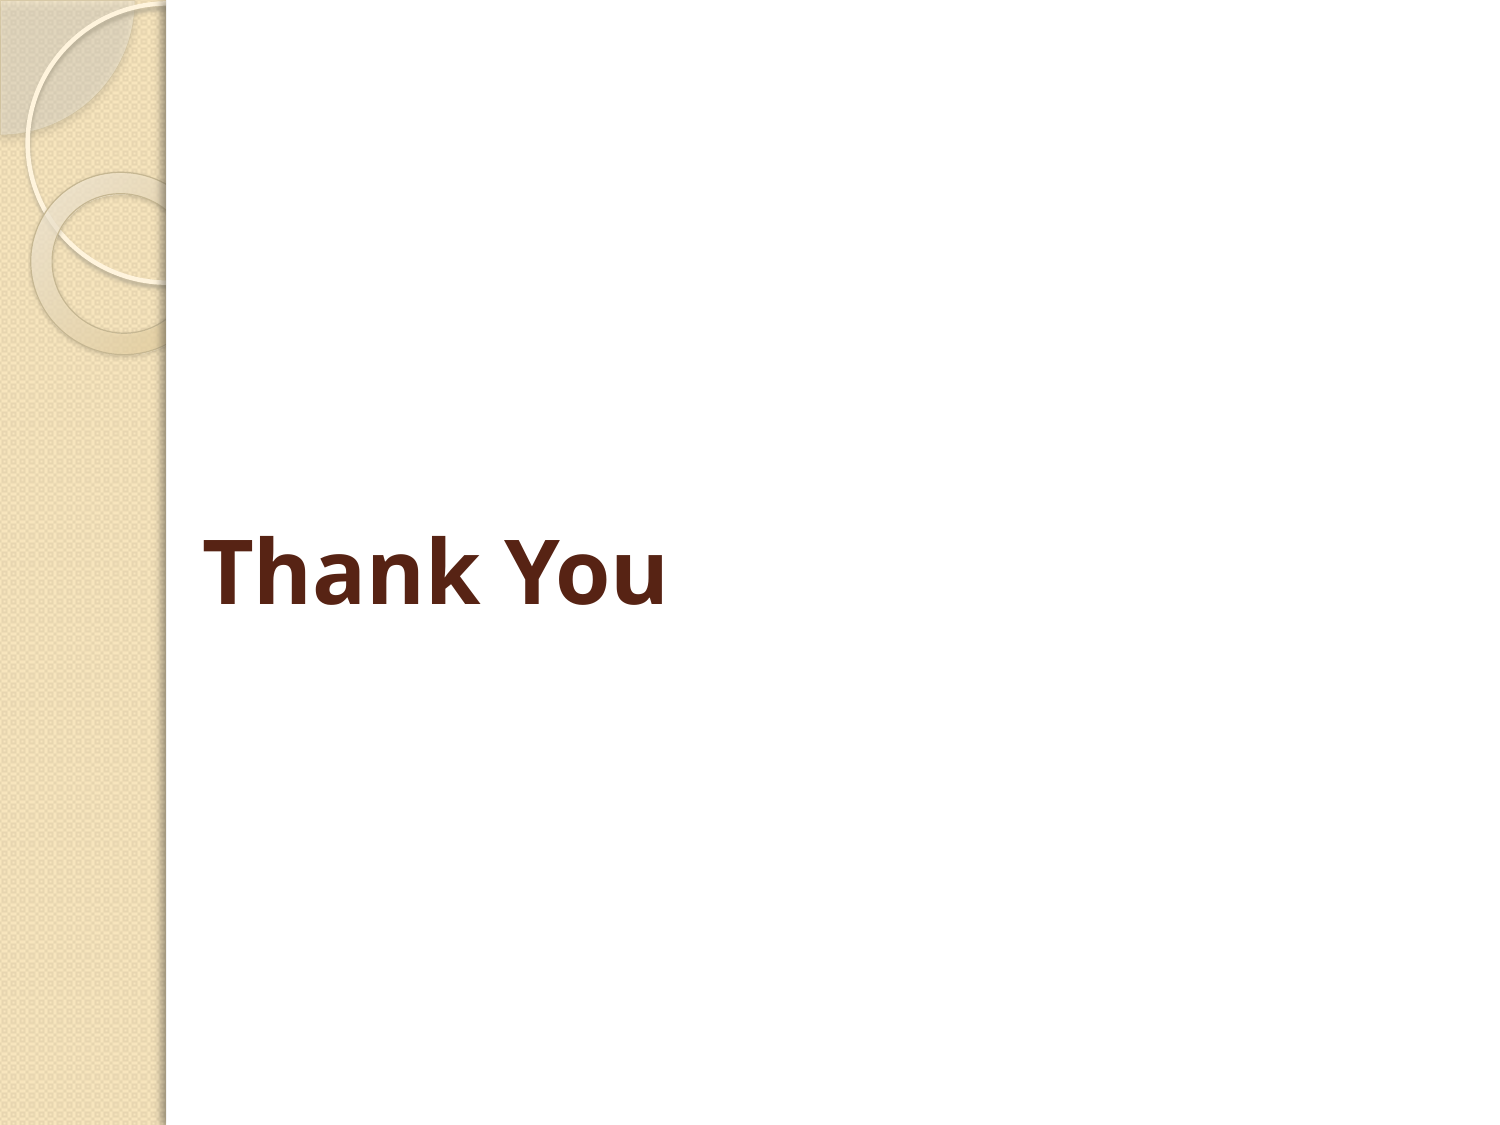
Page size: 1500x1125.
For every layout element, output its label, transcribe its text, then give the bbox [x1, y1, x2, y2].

title Thank You [187, 474, 1500, 663]
